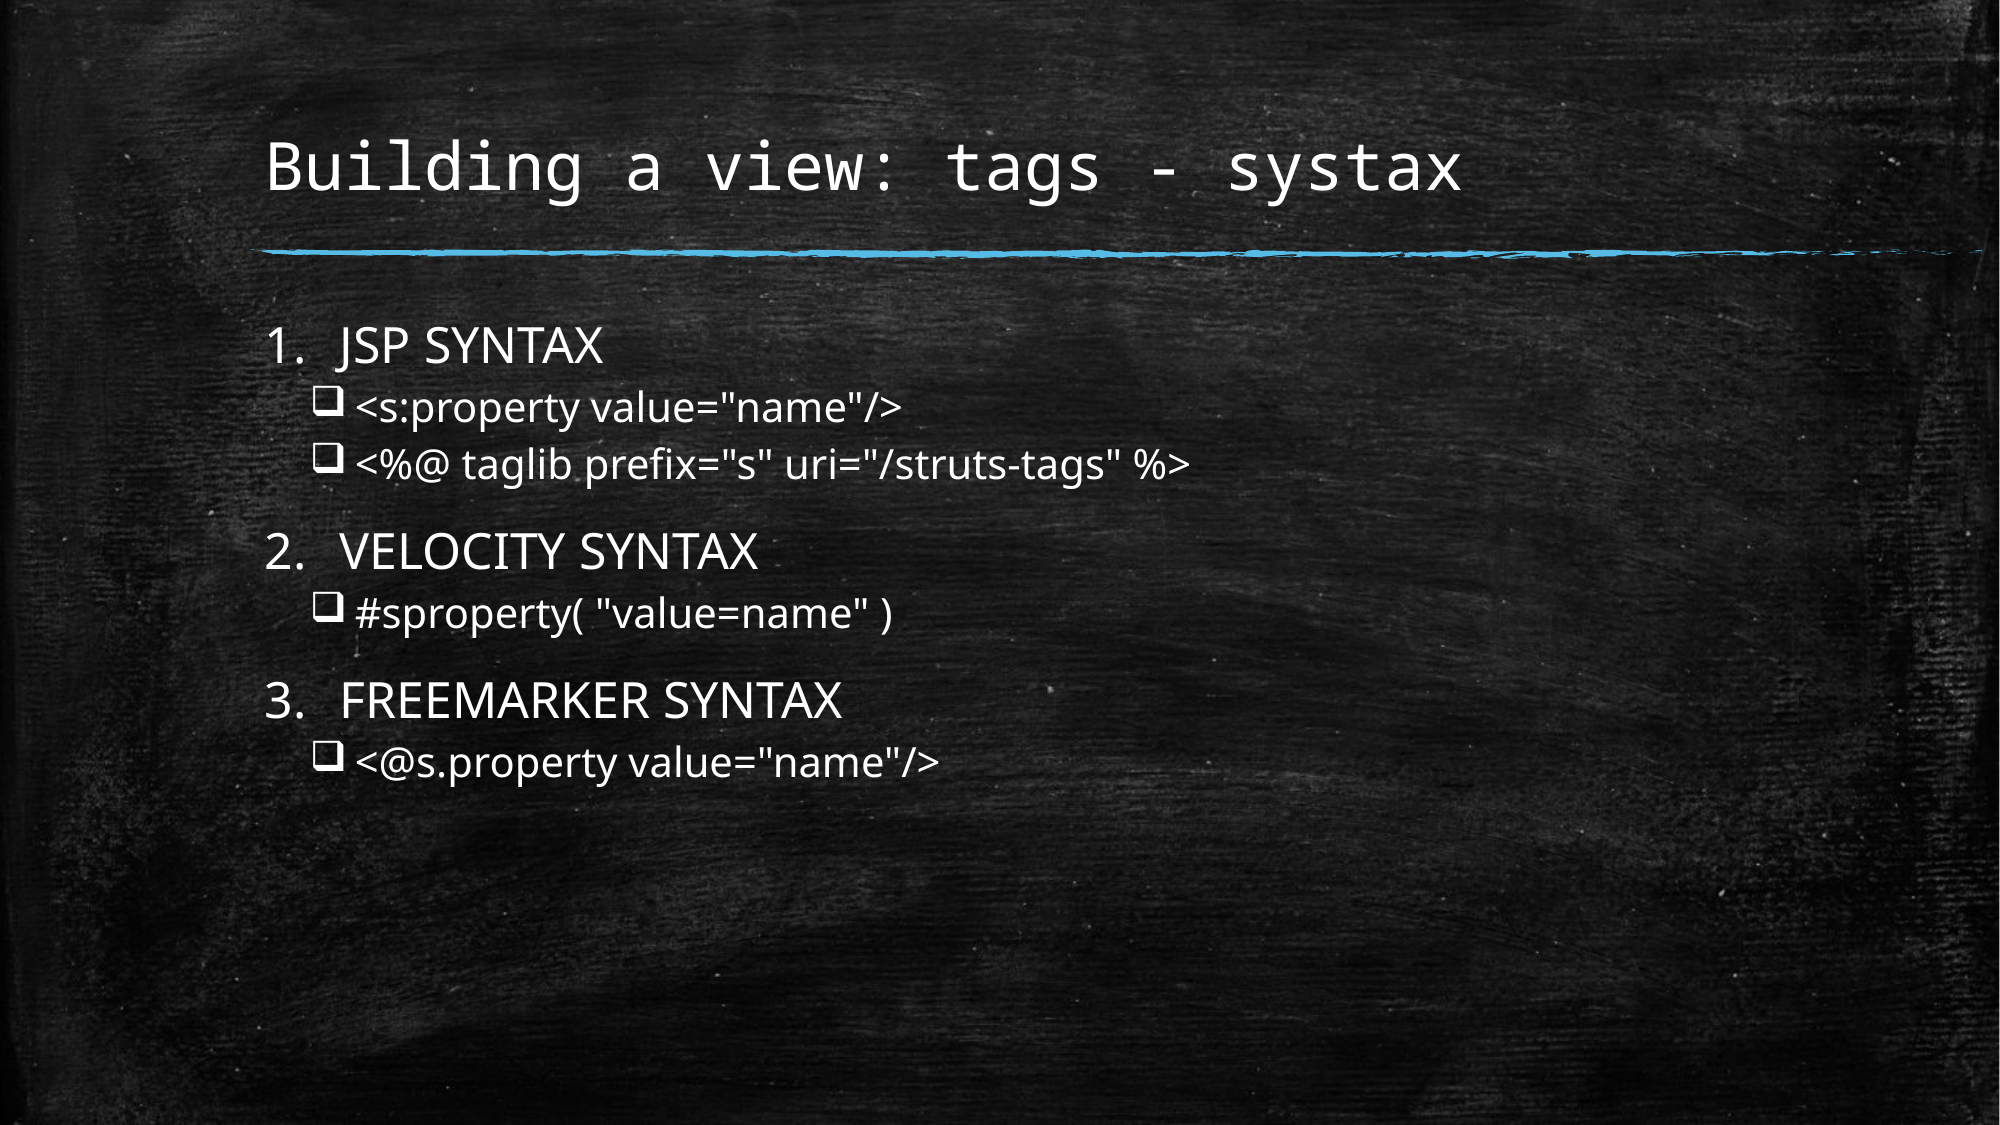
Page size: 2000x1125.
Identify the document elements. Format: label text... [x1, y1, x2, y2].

list JSP SYNTAX <s:property value="name"/> <%@ taglib prefix="s" uri="/struts-tags" %> VELOCITY SYNTAX #sproperty( "value=name" ) FREEMARKER SYNTAX <@s.property value="name"/> [249, 312, 1750, 1013]
title Building a view: tags - systax [249, 45, 1750, 213]
